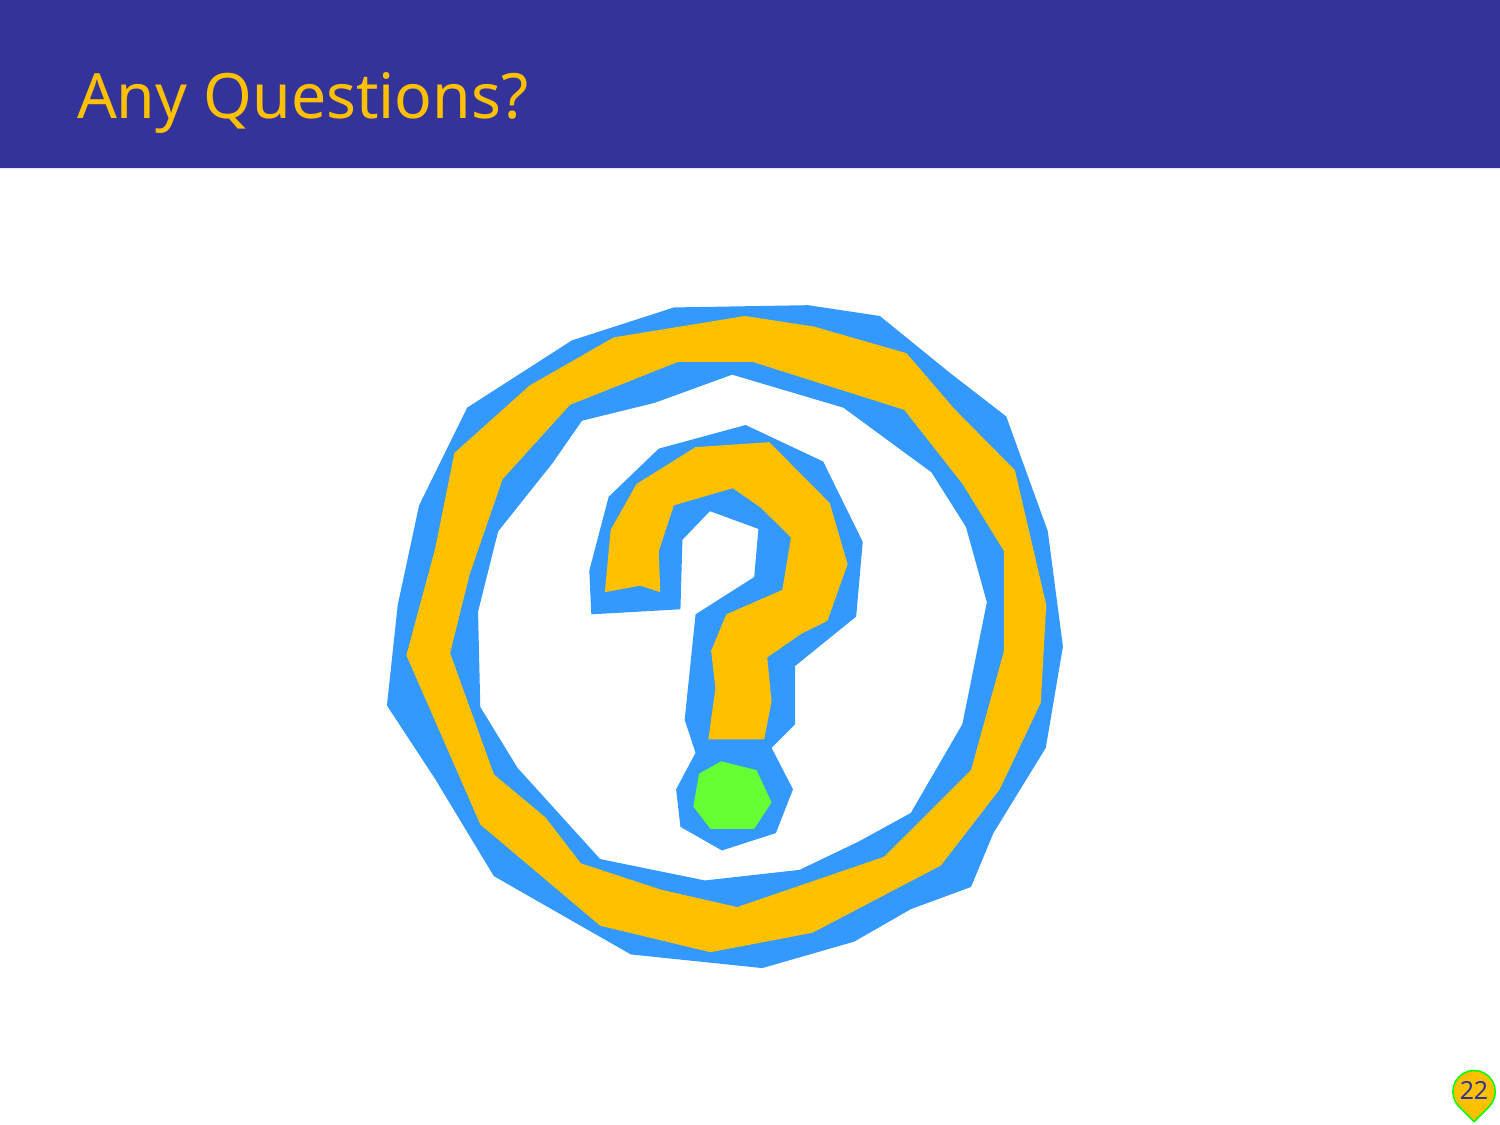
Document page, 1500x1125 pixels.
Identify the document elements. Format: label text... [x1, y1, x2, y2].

footer 22 [1431, 1040, 1500, 1117]
title Any Questions? [61, 24, 1465, 139]
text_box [386, 304, 1064, 969]
